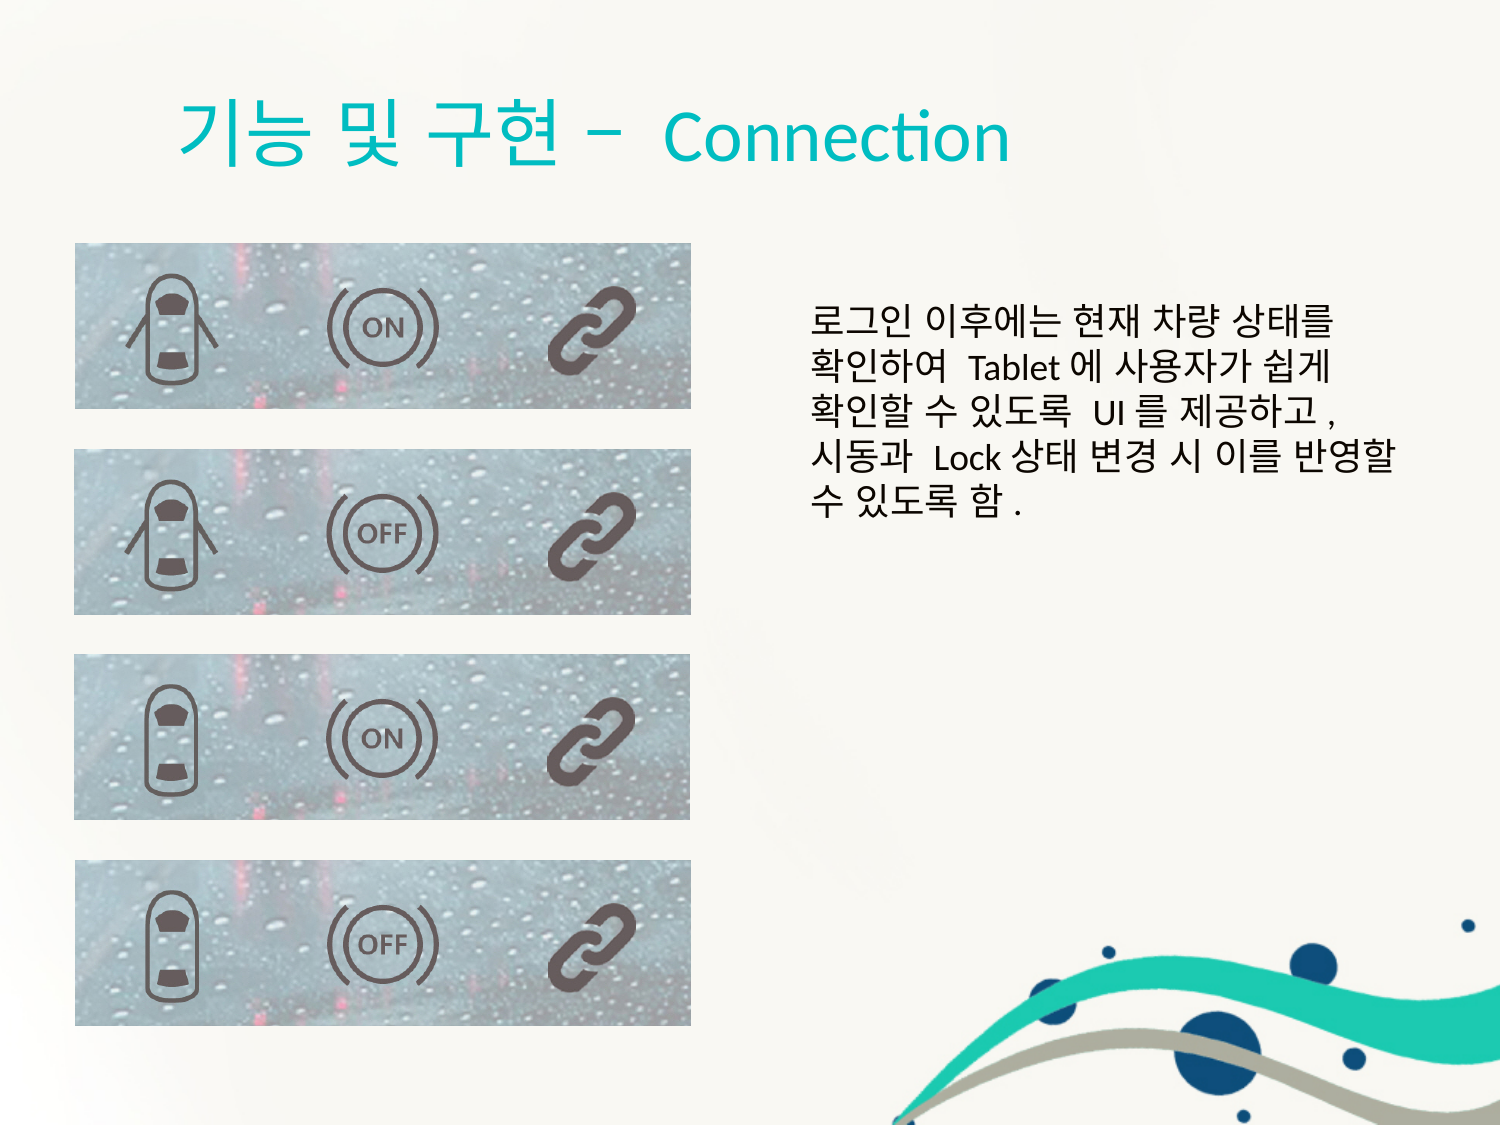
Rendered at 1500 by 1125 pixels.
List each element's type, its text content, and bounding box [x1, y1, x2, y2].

picture [0, 0, 1500, 1125]
title 기능 및 구현 – Connection [161, 62, 1350, 200]
list 로그인 이후에는 현재 차량 상태를 확인하여 Tablet에 사용자가 쉽게 확인할 수 있도록 UI를 제공하고, 시동과 Lock상태 변경 시 이를 반영할 수 있도록 함. [795, 290, 1447, 910]
